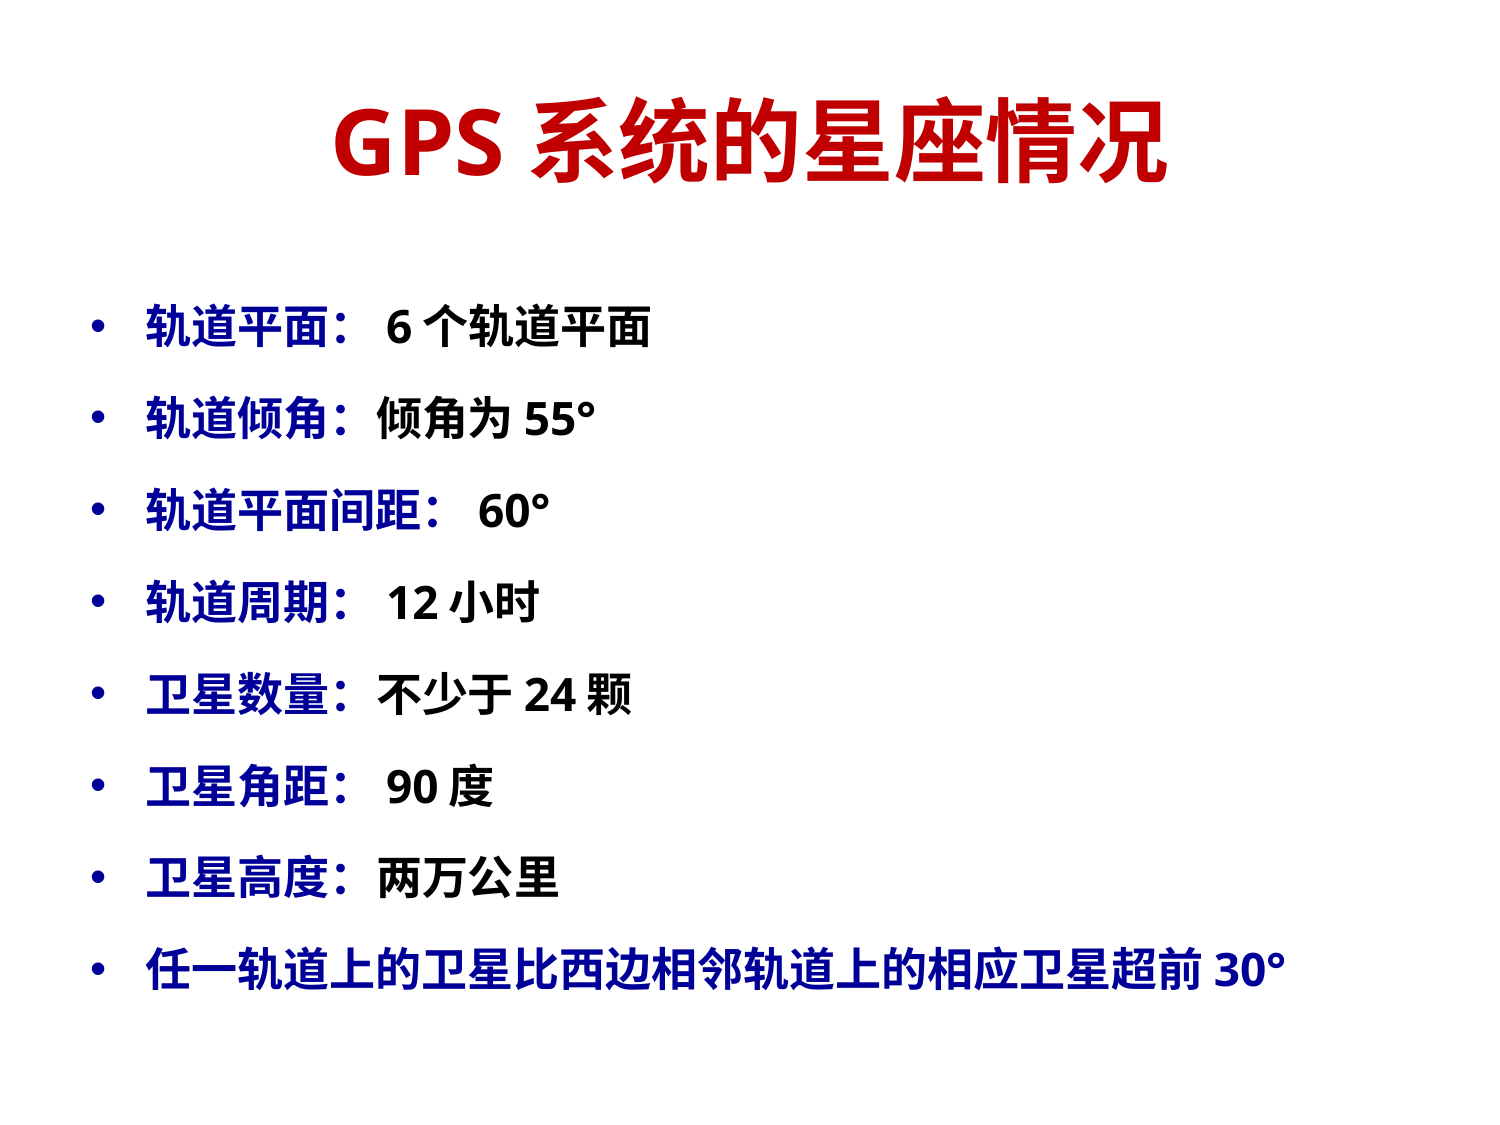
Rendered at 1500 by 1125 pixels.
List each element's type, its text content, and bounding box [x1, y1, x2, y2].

list 轨道平面：6个轨道平面 轨道倾角：倾角为55° 轨道平面间距：60° 轨道周期：12小时 卫星数量：不少于24颗 卫星角距：90度 卫星高度：两万公里 任一轨道上的卫星比西边相邻轨道上的相应卫星超前30° [75, 262, 1425, 1005]
title GPS系统的星座情况 [75, 45, 1425, 233]
